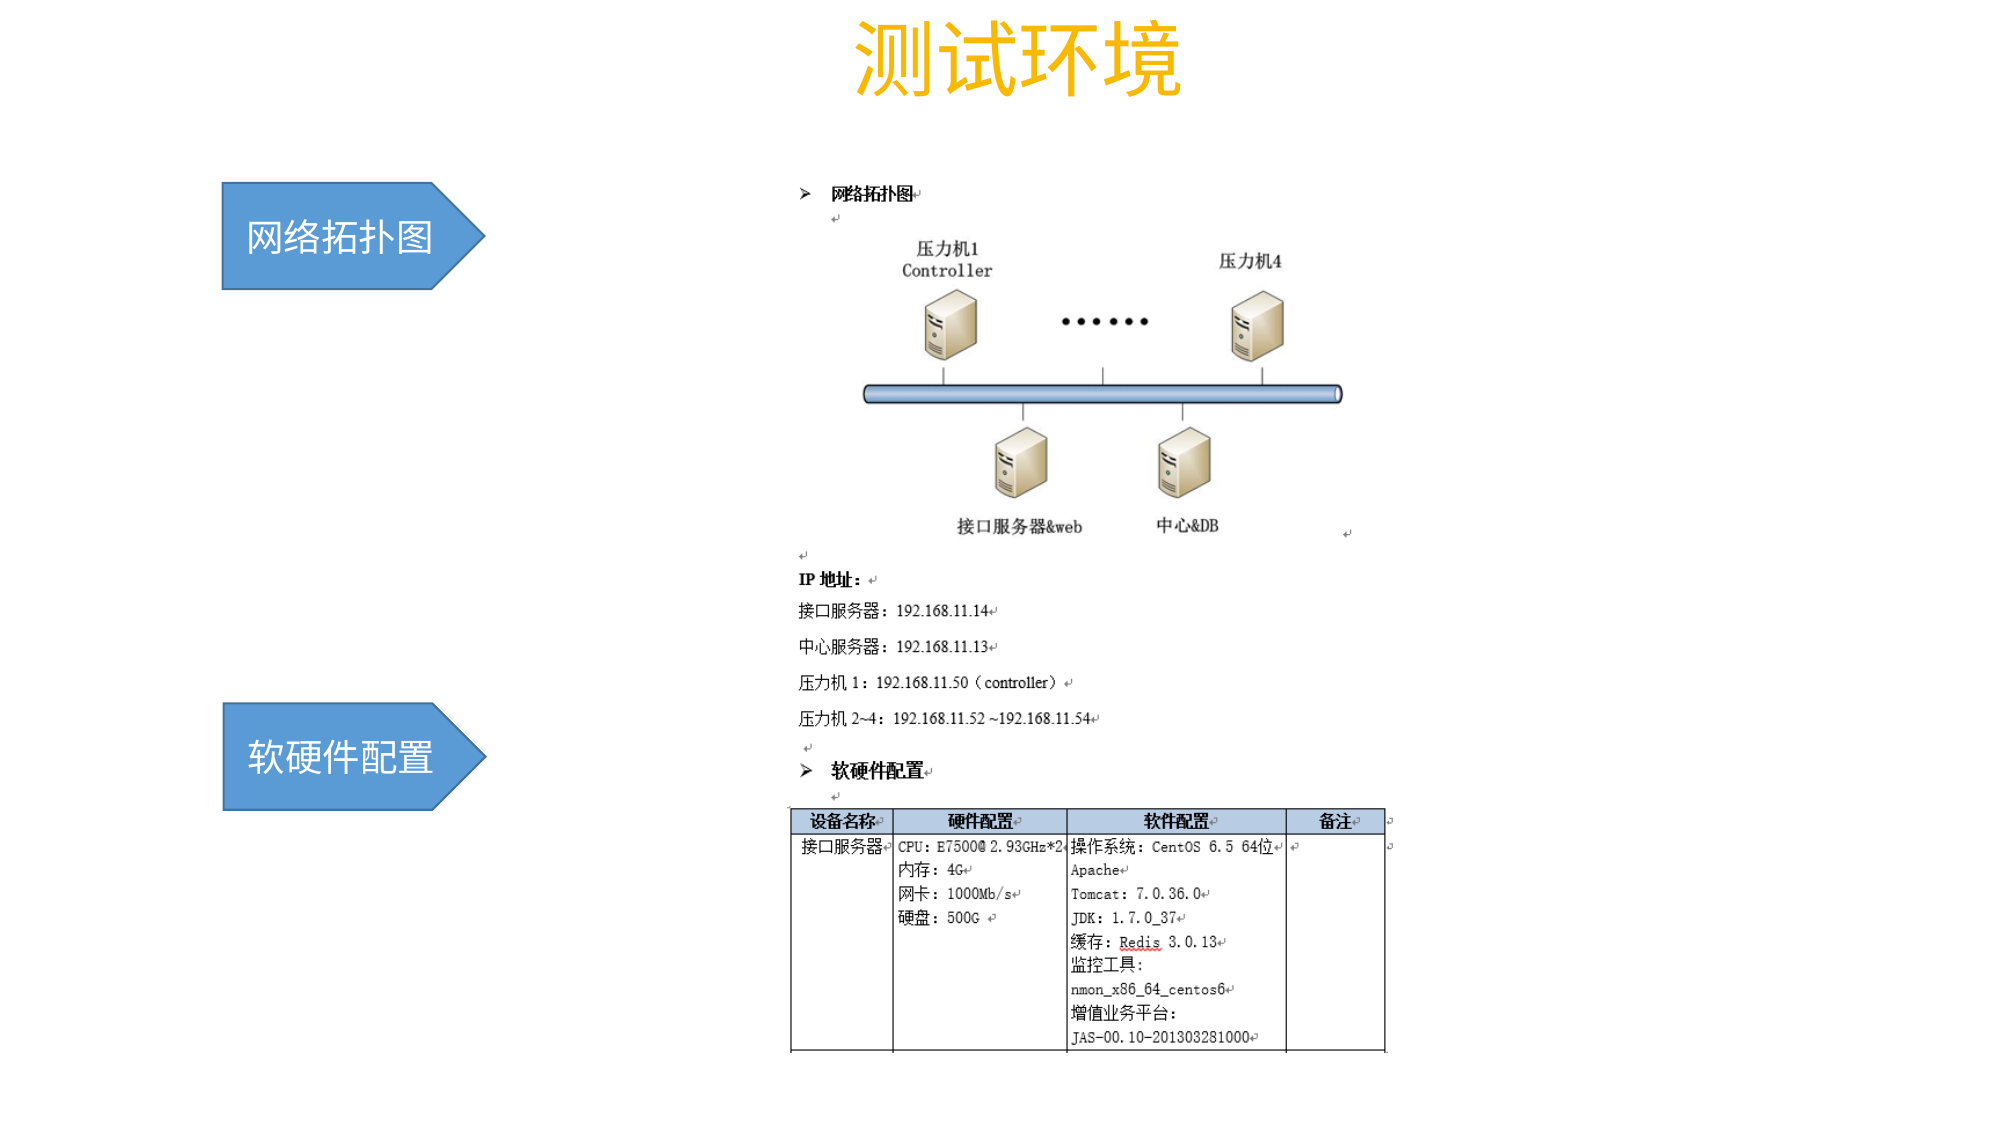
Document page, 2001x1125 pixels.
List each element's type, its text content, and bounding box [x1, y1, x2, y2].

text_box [747, 182, 1452, 1053]
text_box 测试环境 [675, 0, 1362, 115]
text_box 软硬件配置 [222, 702, 487, 811]
text_box 网络拓扑图 [221, 181, 486, 291]
